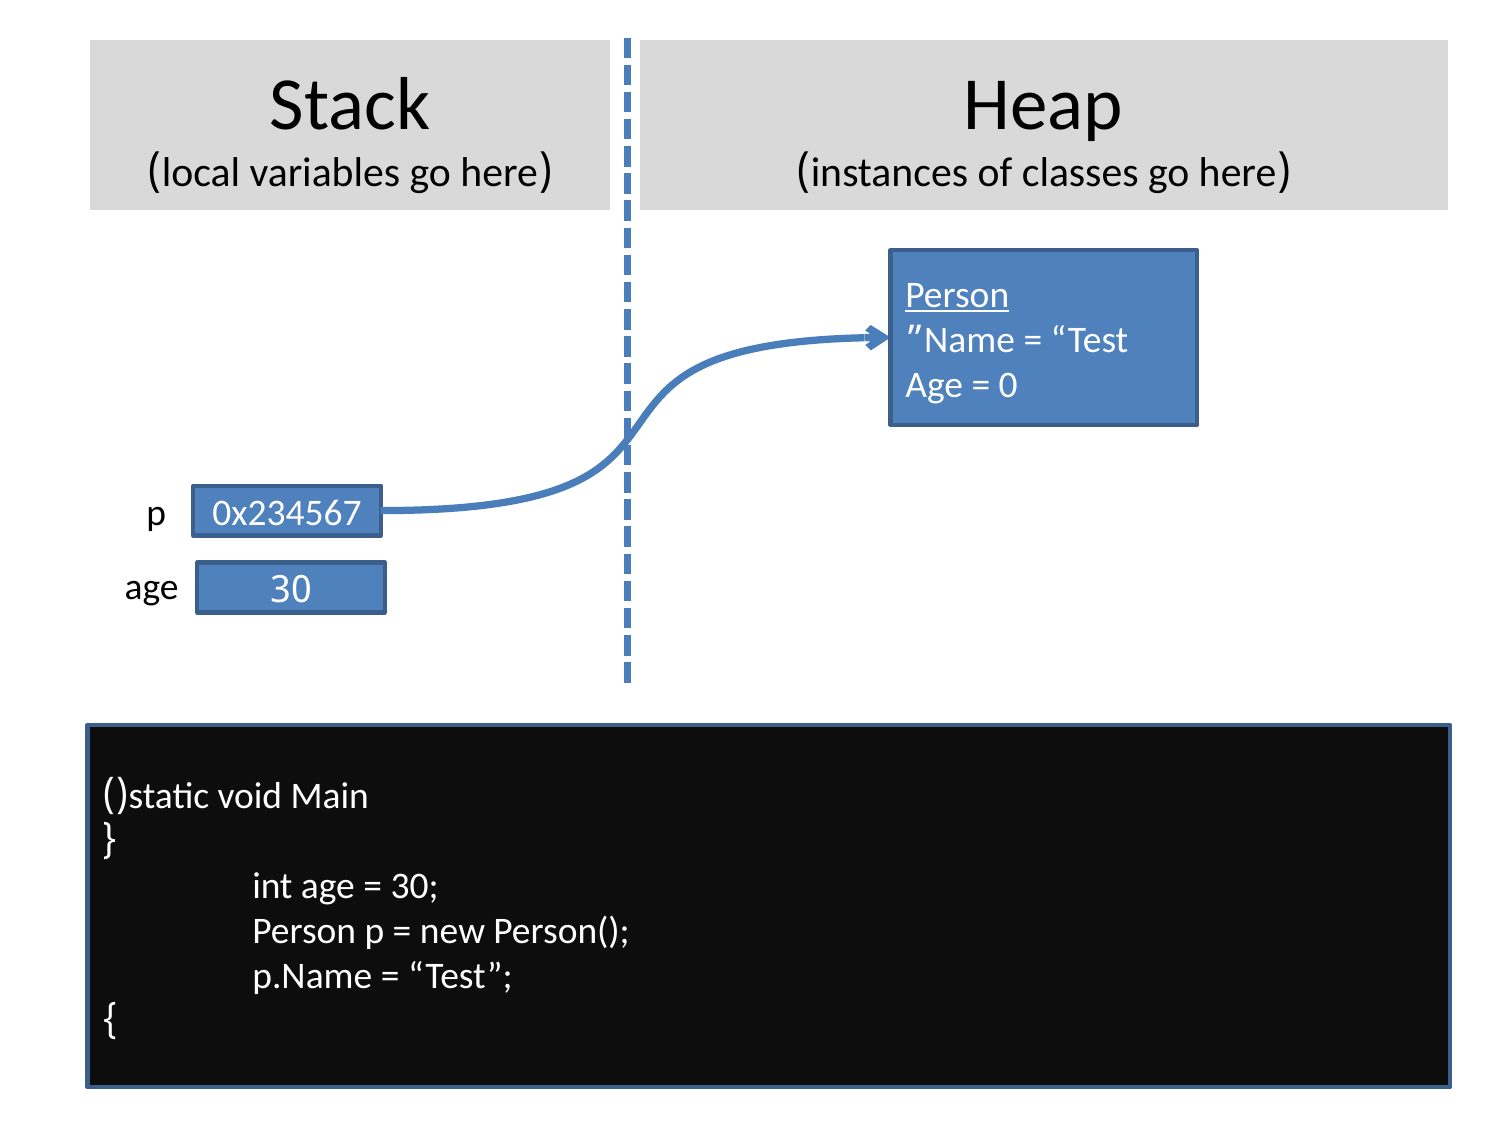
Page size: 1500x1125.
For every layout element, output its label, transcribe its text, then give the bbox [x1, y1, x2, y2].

text_box Heap (instances of classes go here) [635, 35, 1452, 215]
text_box Stack (local variables go here) [85, 35, 614, 215]
text_box 0x234567 [191, 484, 383, 538]
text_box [380, 337, 891, 511]
text_box age [103, 554, 194, 614]
text_box static void Main() { int age = 30; Person p = new Person(); p.Name = “Test”; } [85, 723, 1452, 1089]
text_box p [90, 480, 181, 540]
text_box 30 [195, 560, 387, 615]
text_box Person Name = “Test” Age = 0 [888, 248, 1199, 427]
